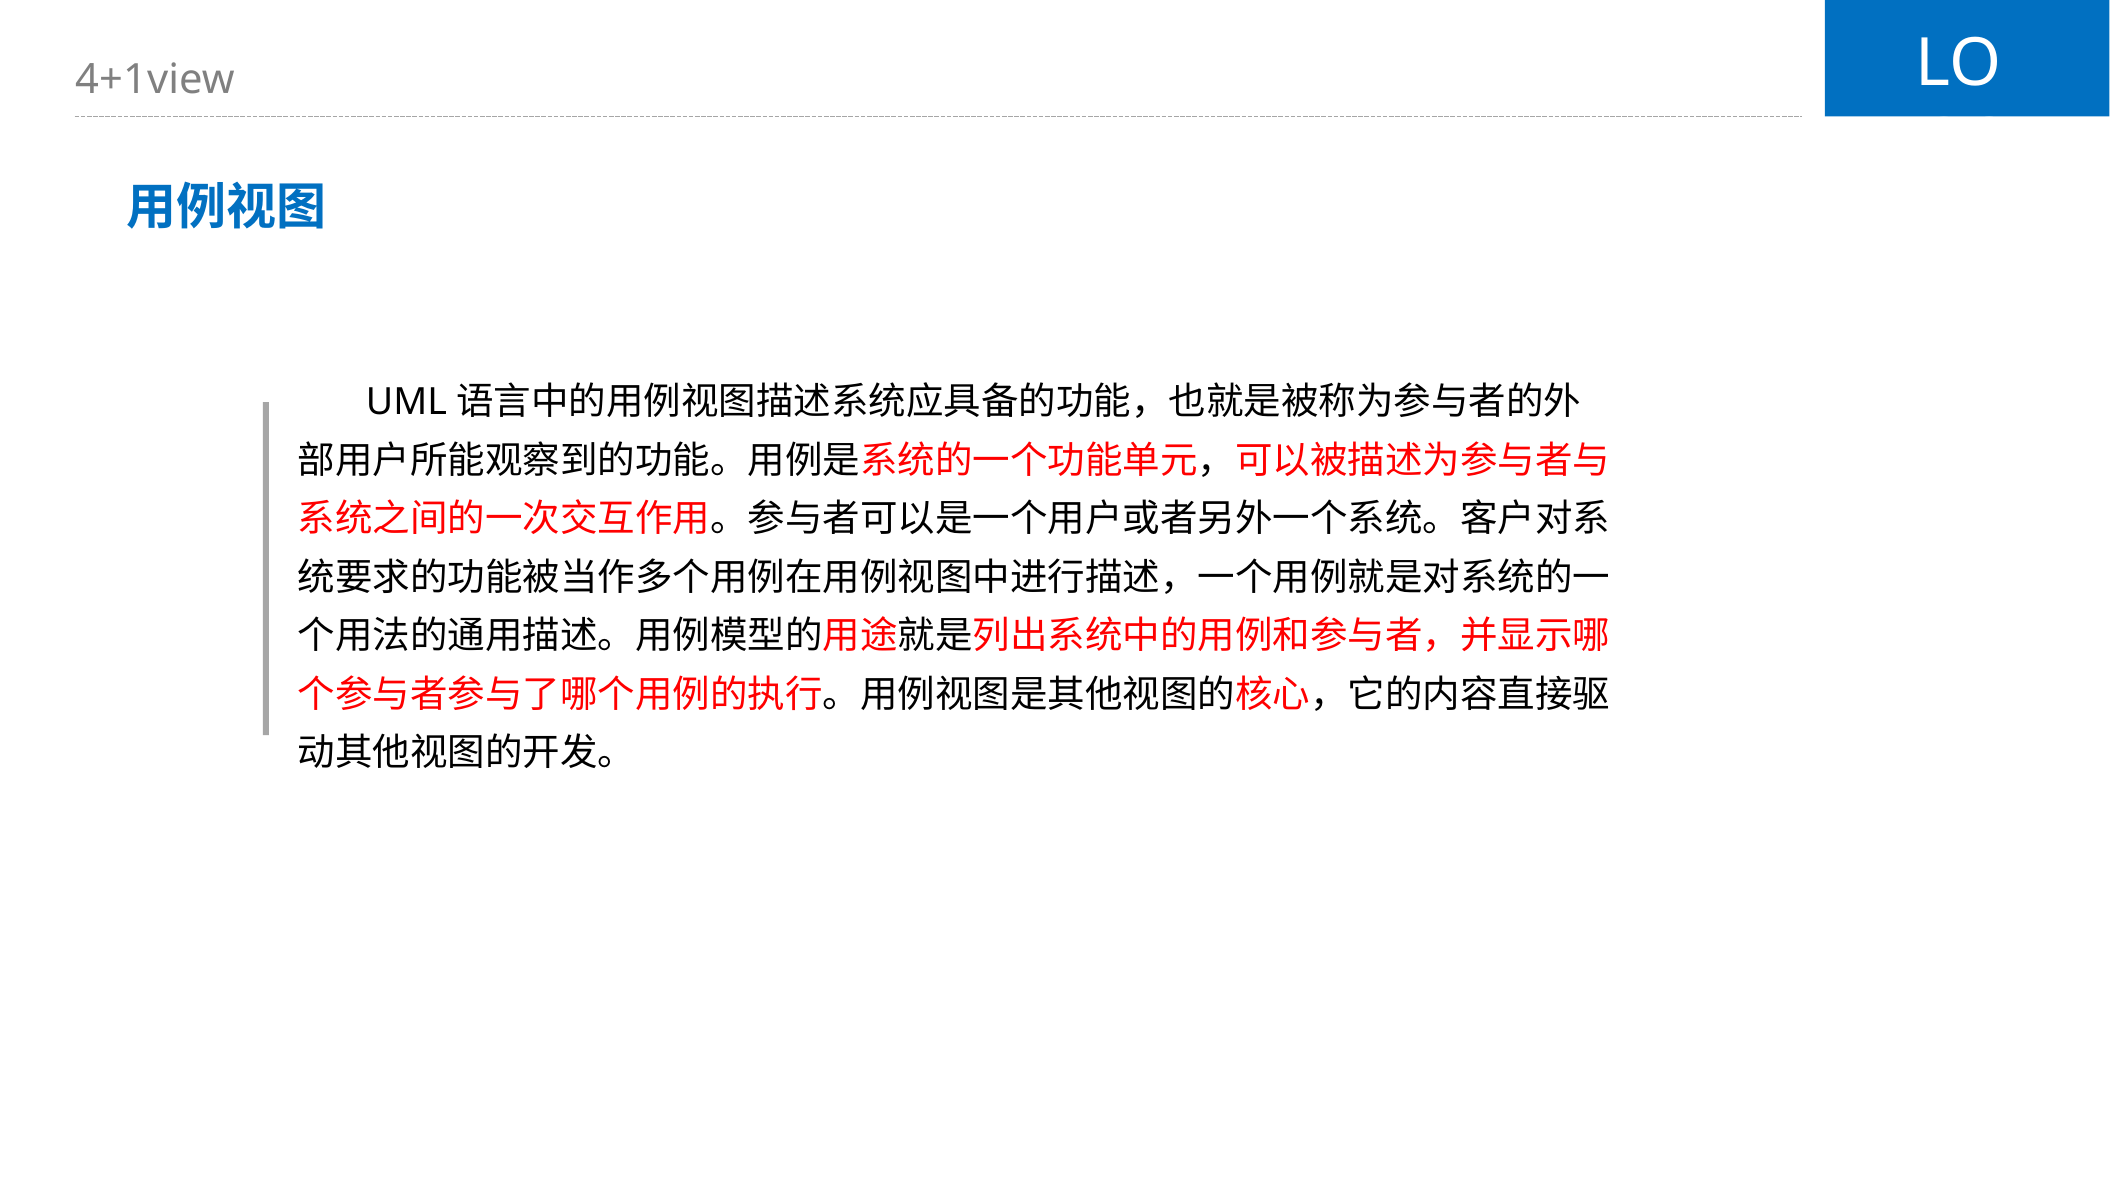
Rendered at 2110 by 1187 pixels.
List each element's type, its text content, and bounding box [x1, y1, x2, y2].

text_box 4+1view [59, 44, 563, 107]
text_box UML语言中的用例视图描述系统应具备的功能，也就是被称为参与者的外部用户所能观察到的功能。用例是系统的一个功能单元，可以被描述为参与者与系统之间的一次交互作用。参与者可以是一个用户或者另外一个系统。客户对系统要求的功能被当作多个用例在用例视图中进行描述，一个用例就是对系统的一个用法的通用描述。用例模型的用途就是列出系统中的用例和参与者，并显示哪个参与者参与了哪个用例的执行。用例视图是其他视图的核心，它的内容直接驱动其他视图的开发。 [282, 356, 1627, 781]
text_box [262, 401, 270, 736]
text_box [1824, 0, 2110, 117]
text_box 用例视图 [111, 167, 351, 243]
